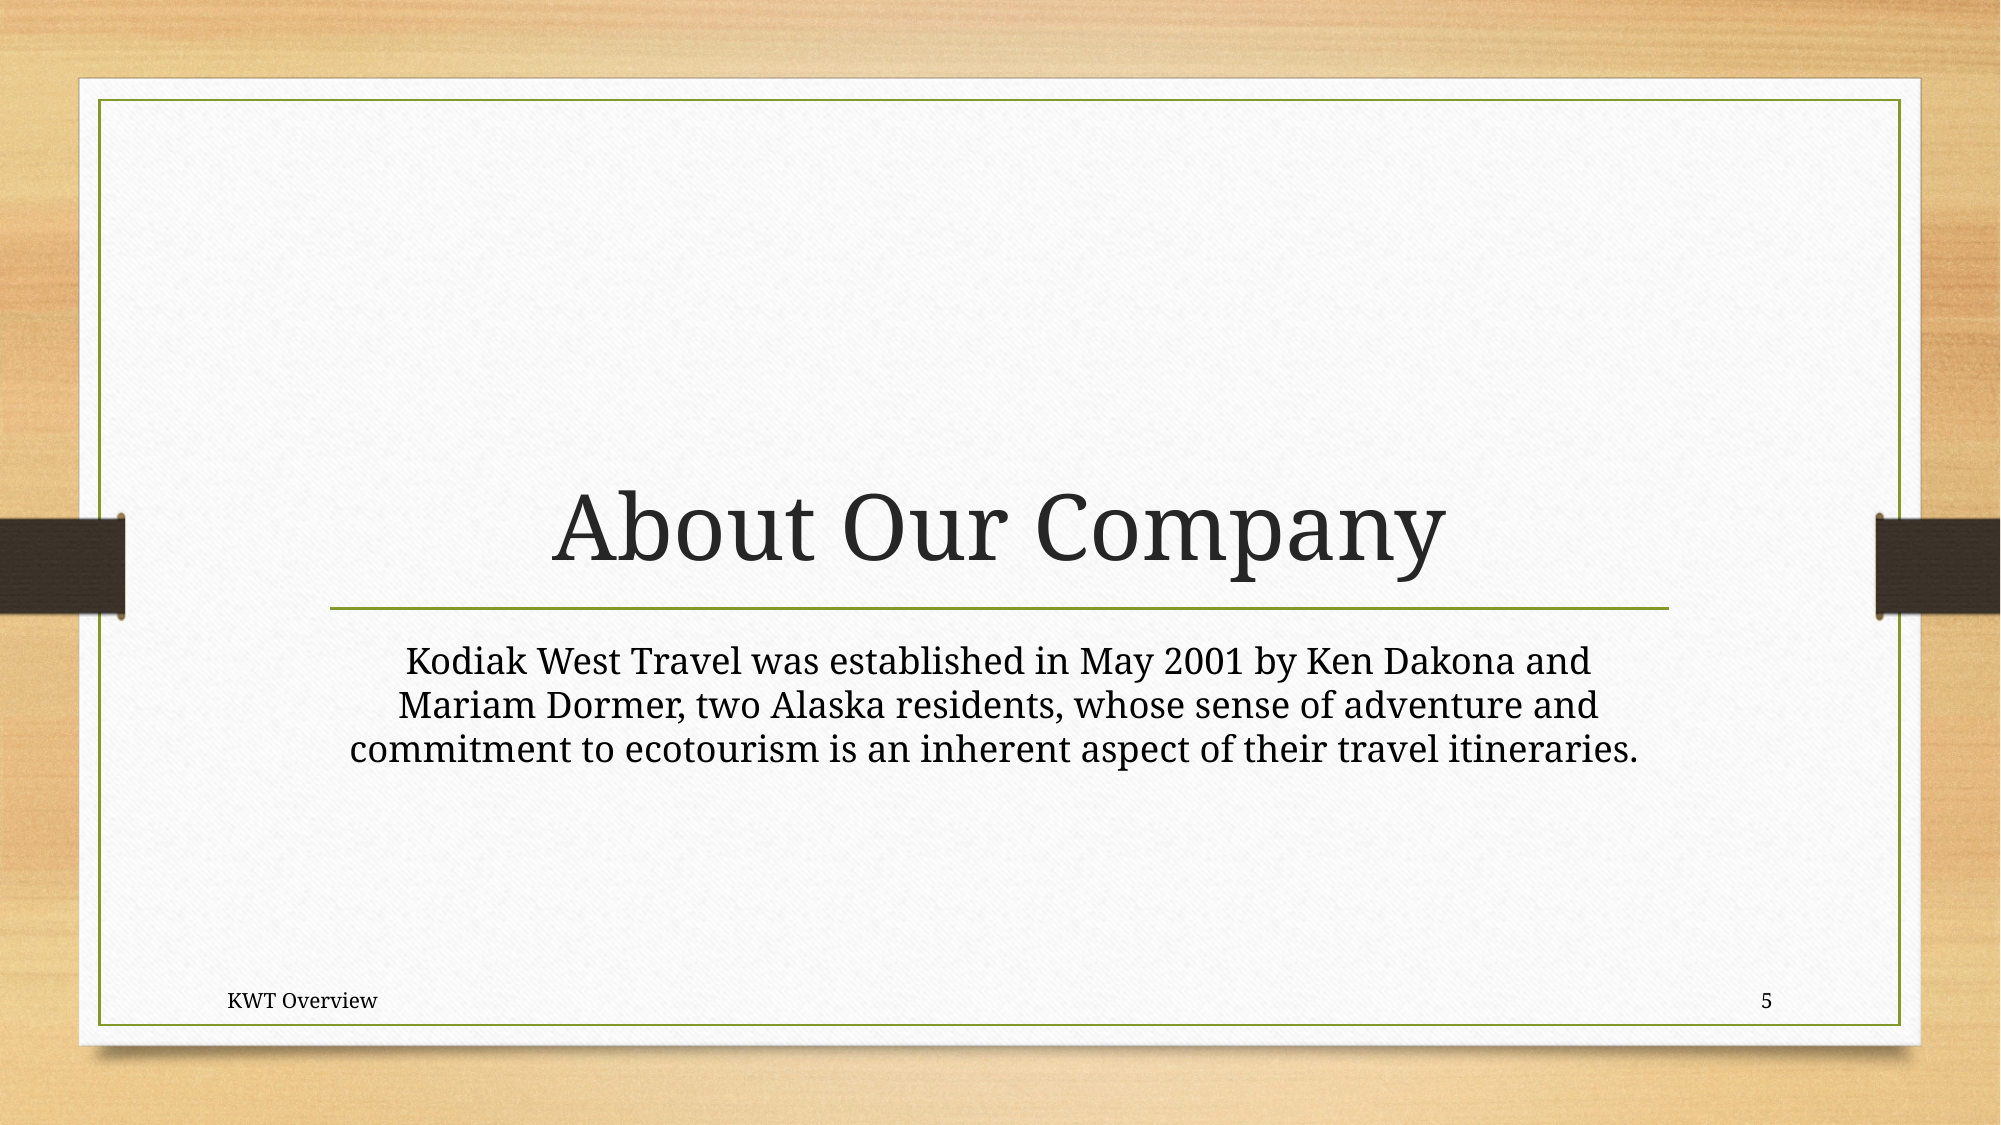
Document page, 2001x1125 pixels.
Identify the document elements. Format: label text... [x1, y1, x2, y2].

title About Our Company [330, 287, 1669, 587]
picture [0, 0, 2001, 1125]
list Kodiak West Travel was established in May 2001 by Ken Dakona and Mariam Dormer, two Alaska residents, whose sense of adventure and commitment to ecotourism is an inherent aspect of their travel itineraries. [330, 630, 1669, 788]
footer KWT Overview [212, 979, 1411, 1025]
slide_number 5 [1698, 979, 1788, 1025]
